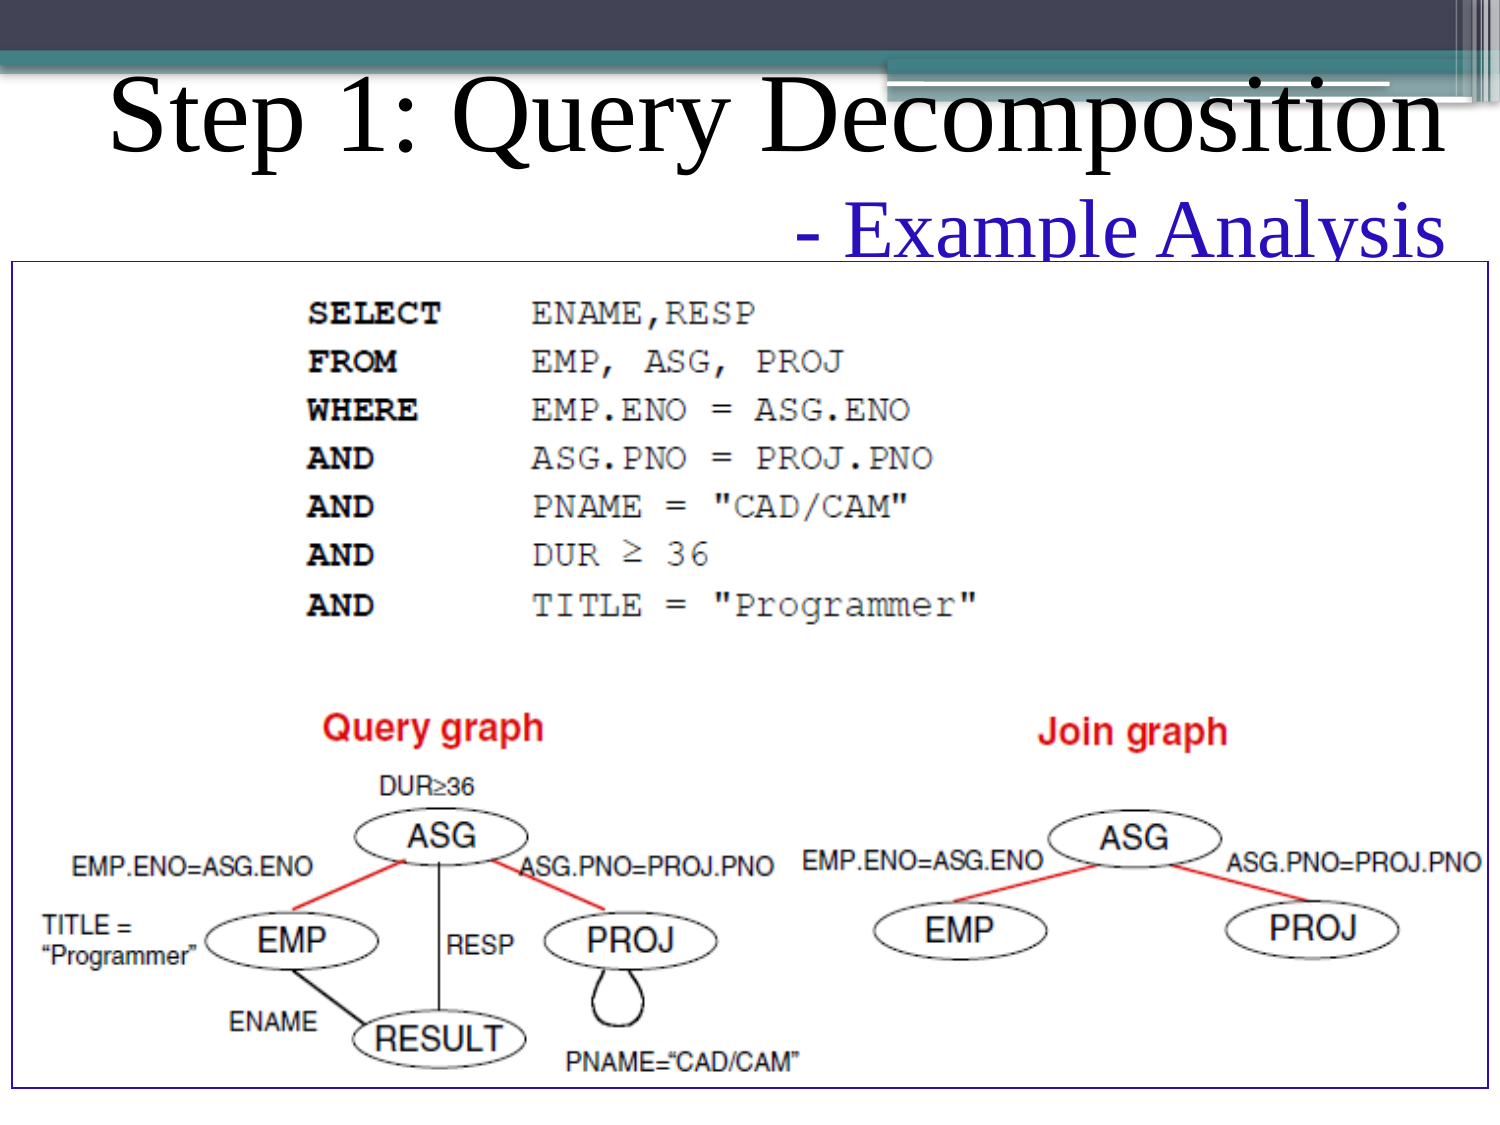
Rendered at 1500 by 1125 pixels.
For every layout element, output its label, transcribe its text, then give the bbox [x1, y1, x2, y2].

title Step 1: Query Decomposition - Example Analysis [37, 62, 1463, 250]
picture [12, 262, 1488, 1088]
